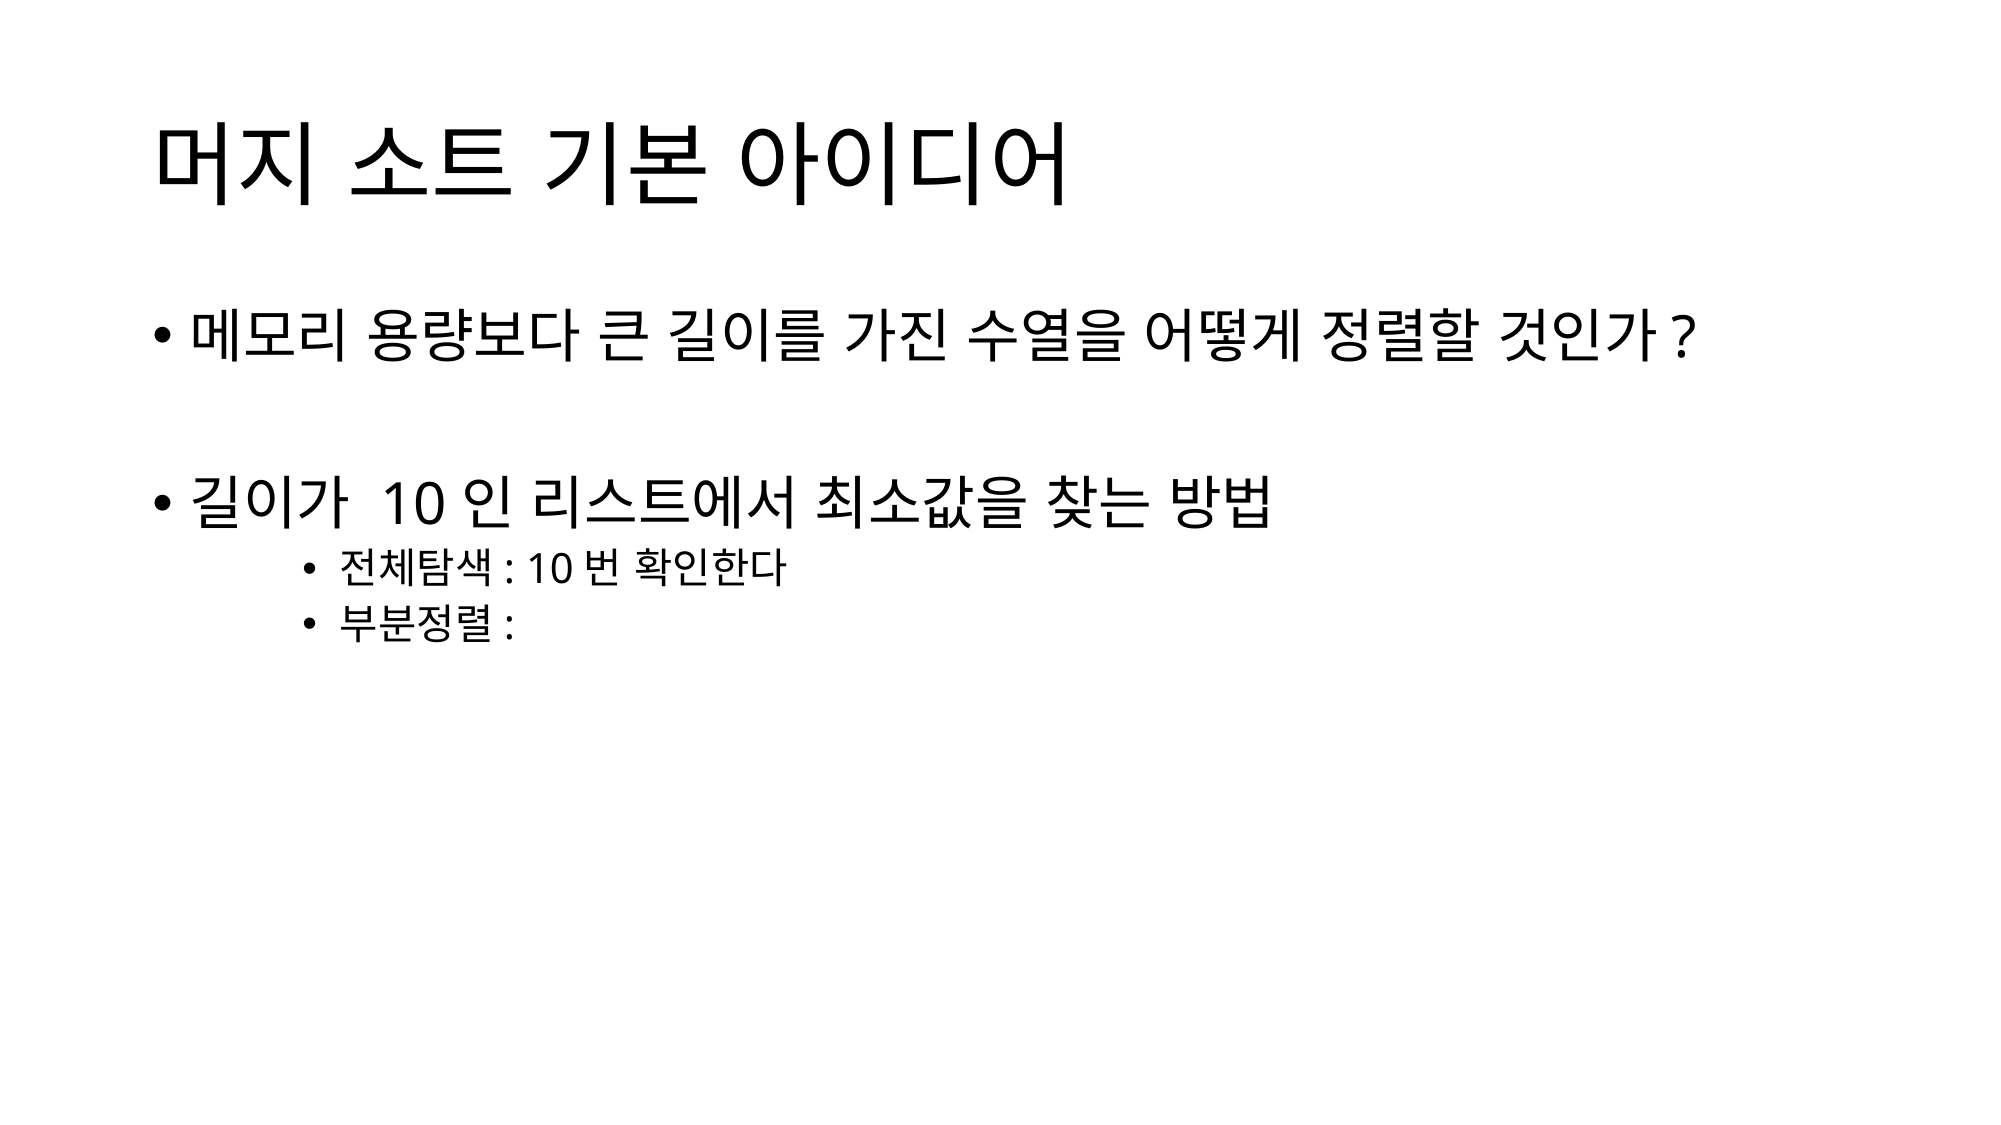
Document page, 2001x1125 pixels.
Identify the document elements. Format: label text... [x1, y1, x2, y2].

title 머지 소트 기본 아이디어 [137, 59, 1863, 278]
list 메모리 용량보다 큰 길이를 가진 수열을 어떻게 정렬할 것인가? 길이가 10인 리스트에서 최소값을 찾는 방법 전체탐색: 10번 확인한다 부분정렬: [137, 299, 1863, 1014]
